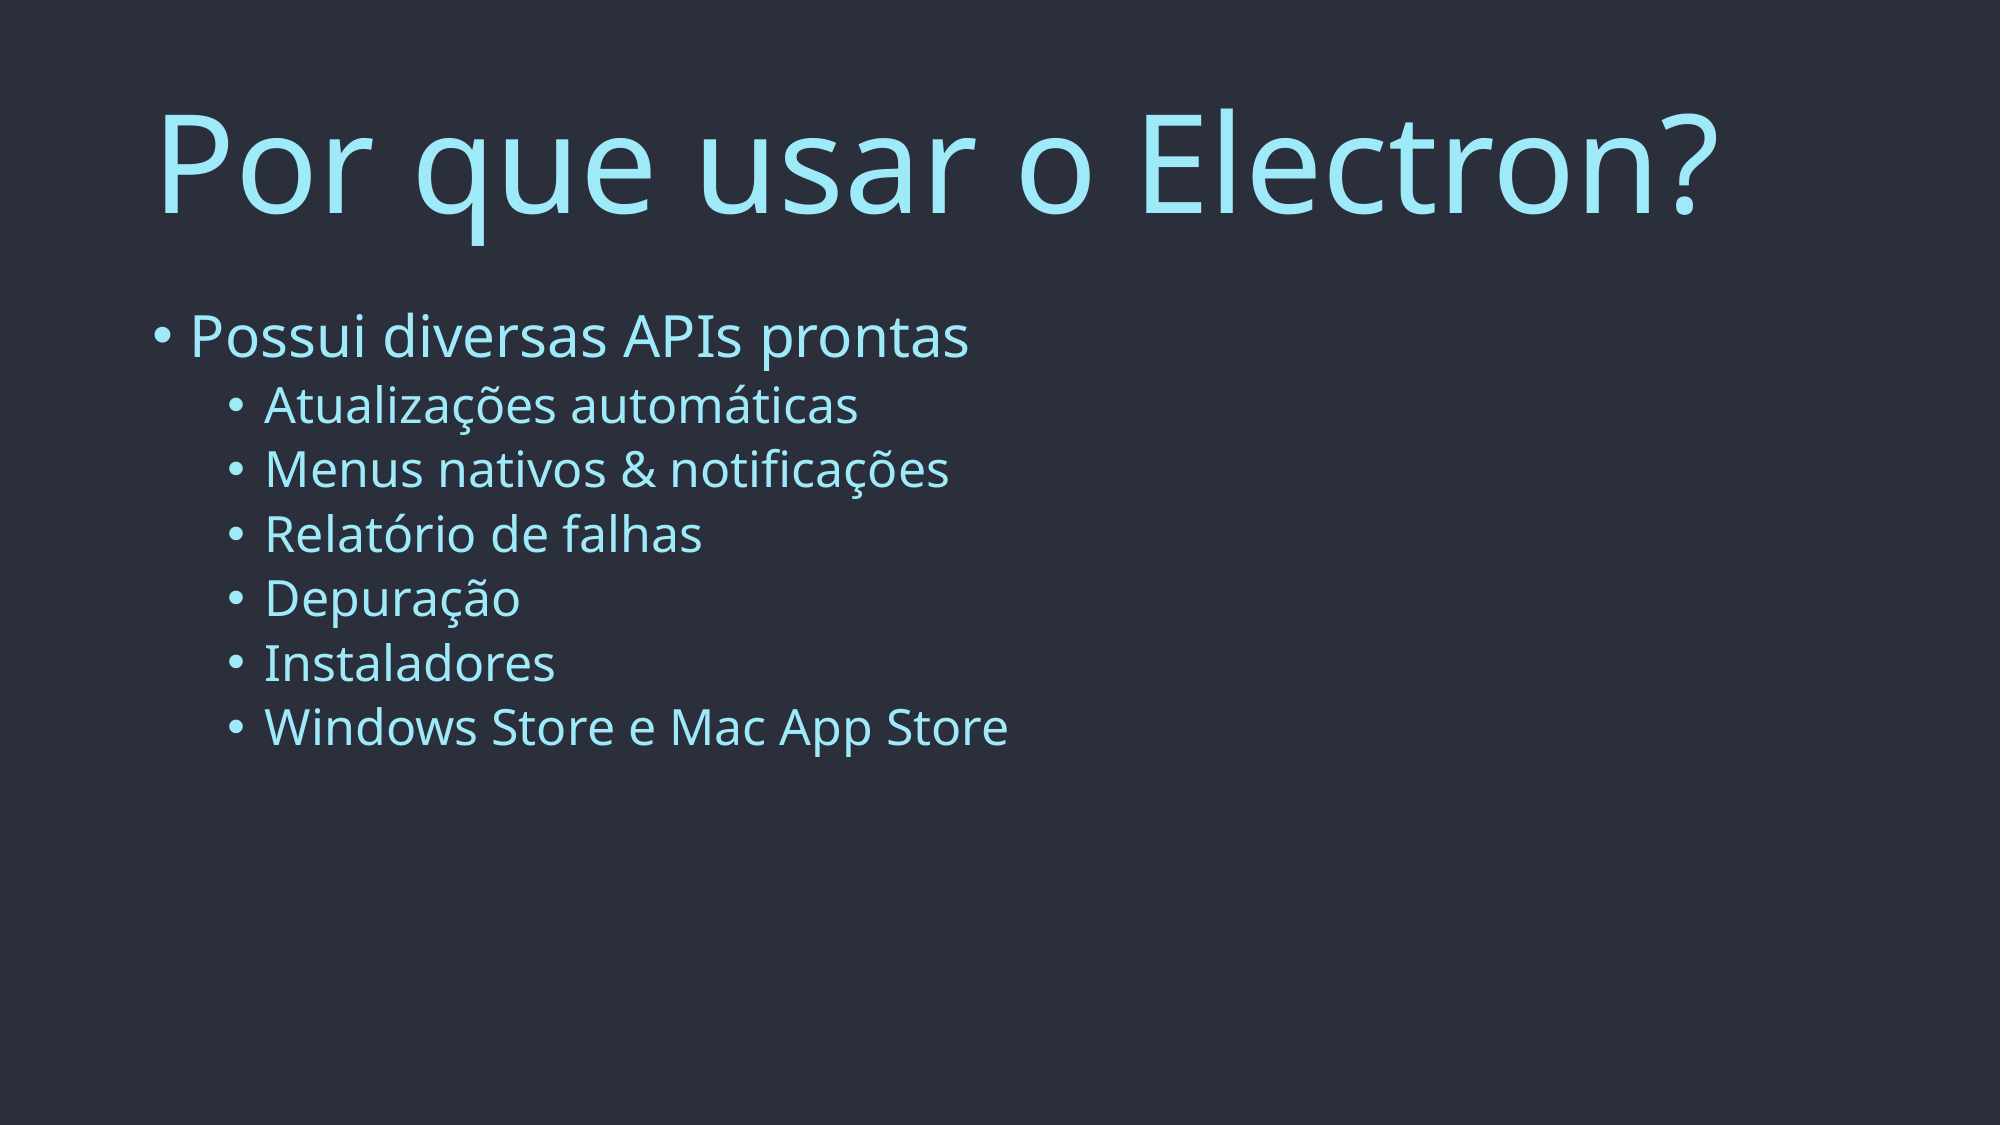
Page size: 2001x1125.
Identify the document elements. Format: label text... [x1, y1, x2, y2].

title Por que usar o Electron? [137, 59, 1863, 278]
list Possui diversas APIs prontas Atualizações automáticas Menus nativos & notificações Relatório de falhas Depuração Instaladores Windows Store e Mac App Store [137, 299, 1863, 1014]
